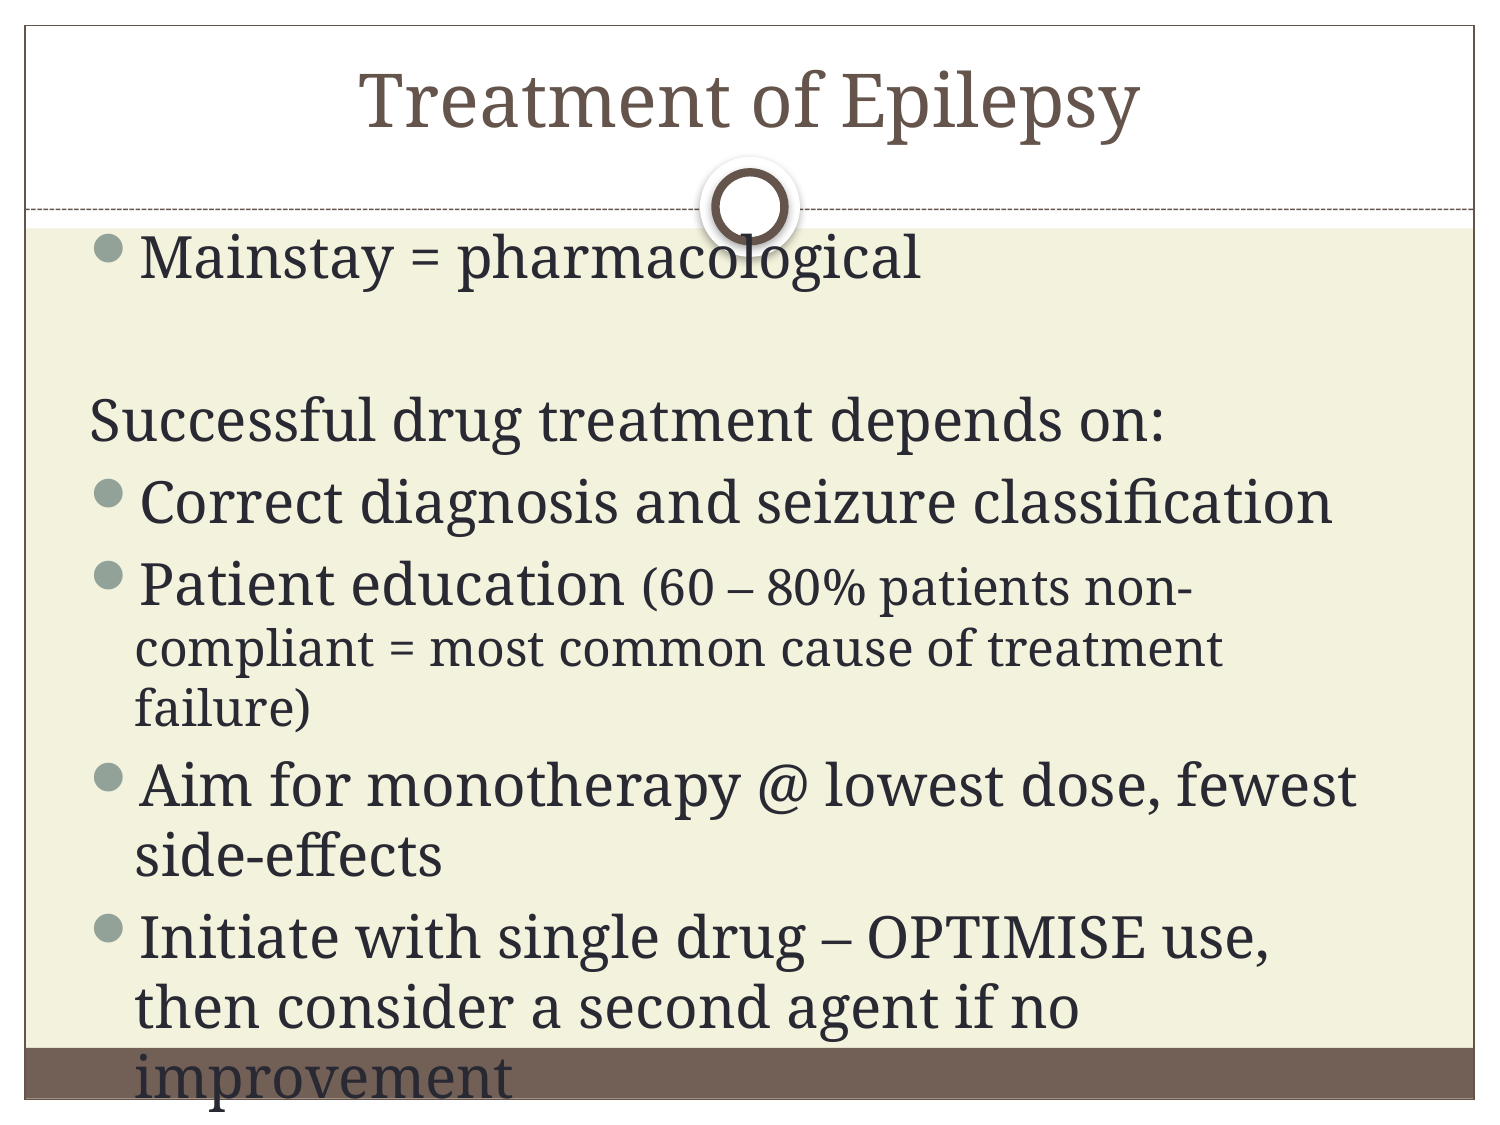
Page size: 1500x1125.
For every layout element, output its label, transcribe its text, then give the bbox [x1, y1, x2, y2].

list Mainstay = pharmacological Successful drug treatment depends on: Correct diagnosis and seizure classification Patient education (60 – 80% patients non-compliant = most common cause of treatment failure) Aim for monotherapy @ lowest dose, fewest side-effects Initiate with single drug – OPTIMISE use, then consider a second agent if no improvement [75, 212, 1425, 1006]
title Treatment of Epilepsy [75, 45, 1425, 150]
